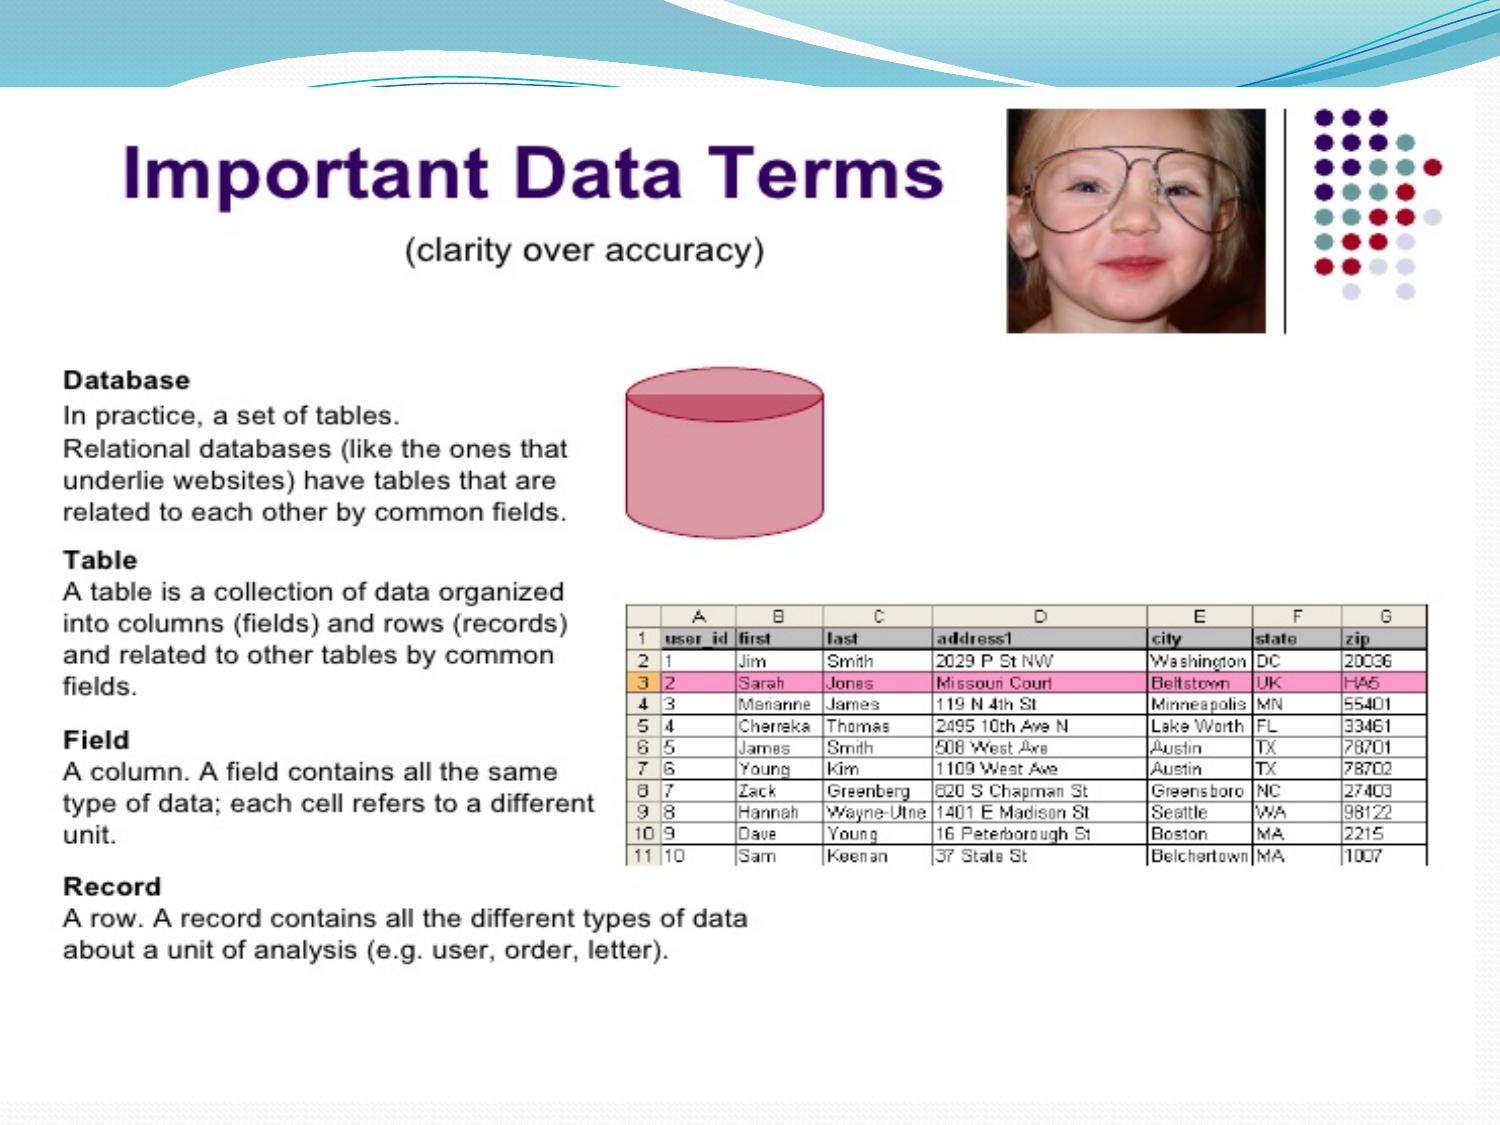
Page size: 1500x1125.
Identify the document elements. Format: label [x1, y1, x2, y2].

list [0, 87, 1476, 1101]
